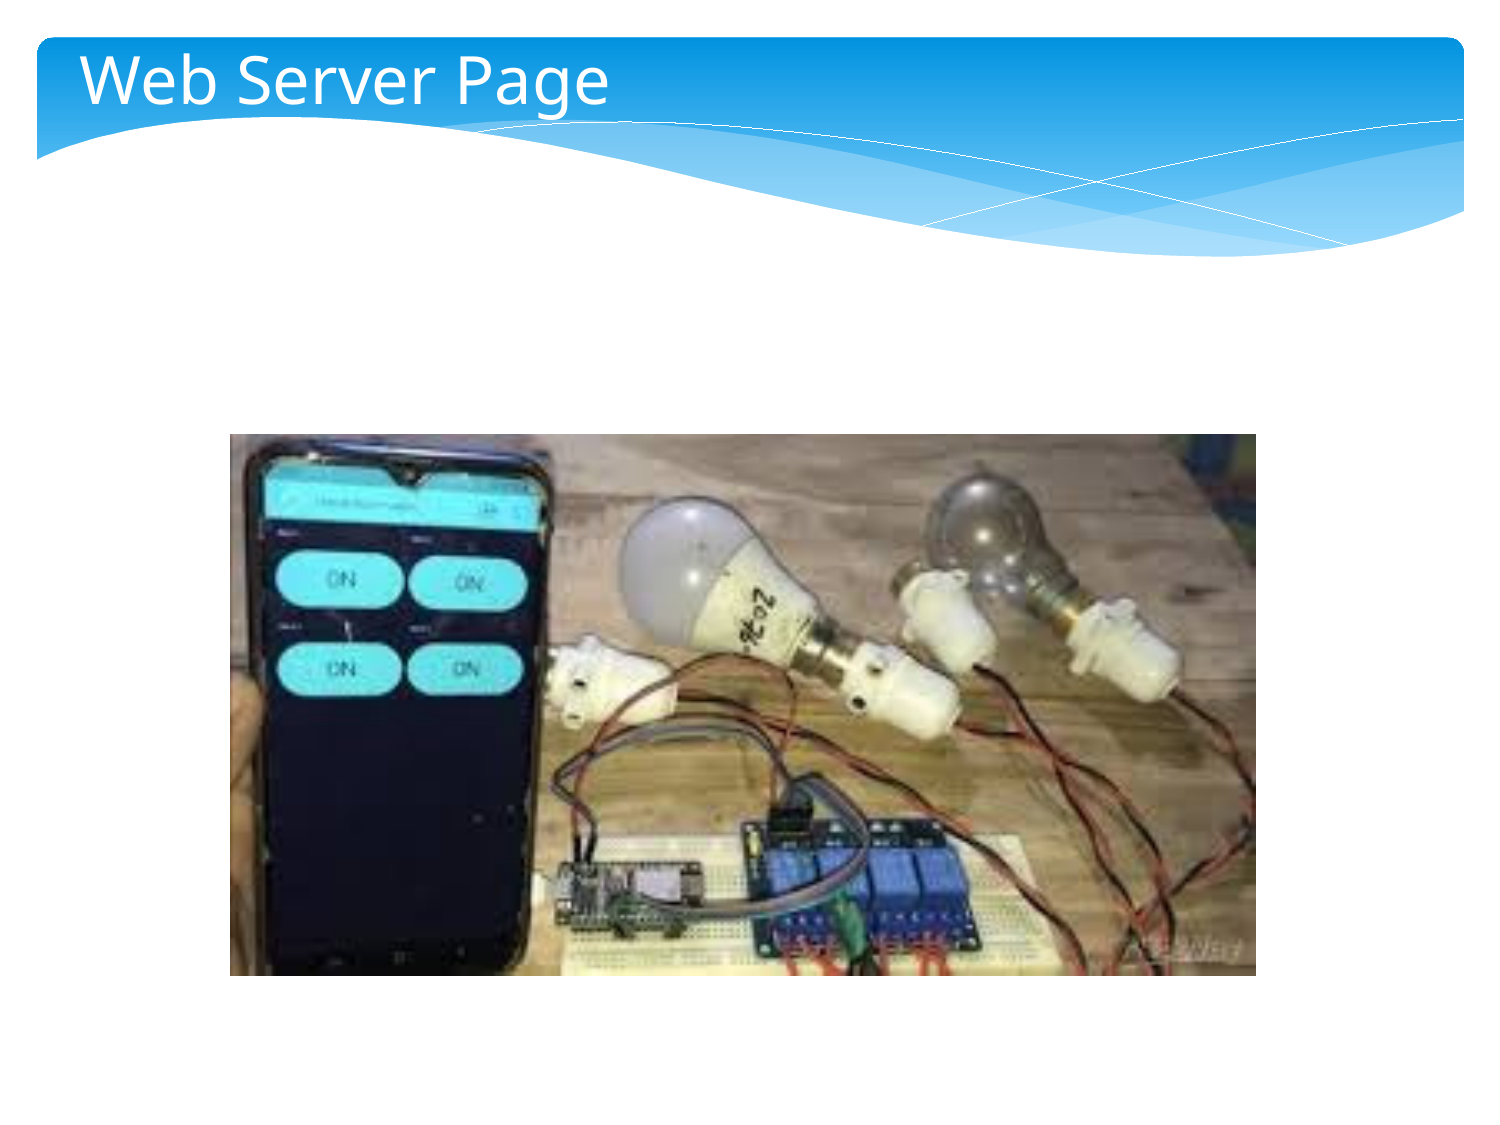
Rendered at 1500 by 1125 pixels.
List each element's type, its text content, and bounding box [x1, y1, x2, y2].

text_box Web Server Page [64, 30, 1329, 126]
picture [229, 434, 1256, 976]
